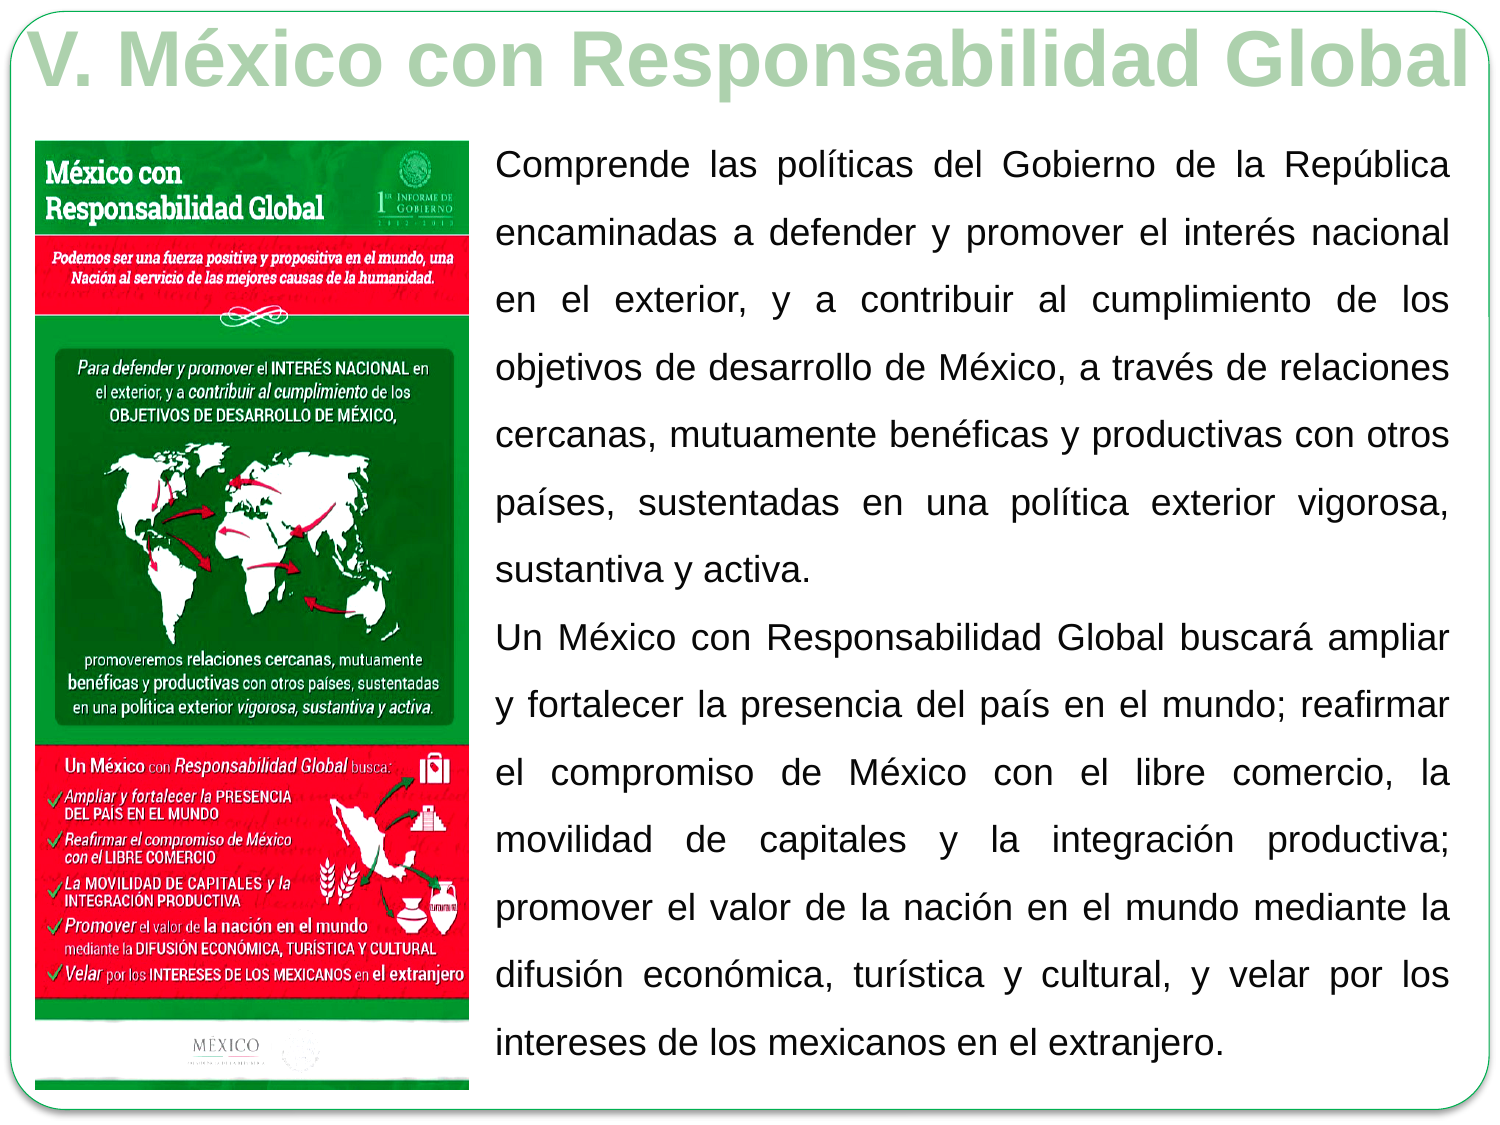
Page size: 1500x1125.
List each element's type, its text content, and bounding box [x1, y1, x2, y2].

text_box V. México con Responsabilidad Global [0, 0, 1500, 110]
picture [34, 140, 469, 1091]
text_box Comprende las políticas del Gobierno de la República encaminadas a defender y promover el interés nacional en el exterior, y a contribuir al cumplimiento de los objetivos de desarrollo de México, a través de relaciones cercanas, mutuamente benéficas y productivas con otros países, sustentadas en una política exterior vigorosa, sustantiva y activa. Un México con Responsabilidad Global buscará ampliar y fortalecer la presencia del país en el mundo; reafirmar el compromiso de México con el libre comercio, la movilidad de capitales y la integración productiva; promover el valor de la nación en el mundo mediante la difusión económica, turística y cultural, y velar por los intereses de los mexicanos en el extranjero. [480, 110, 1465, 1115]
